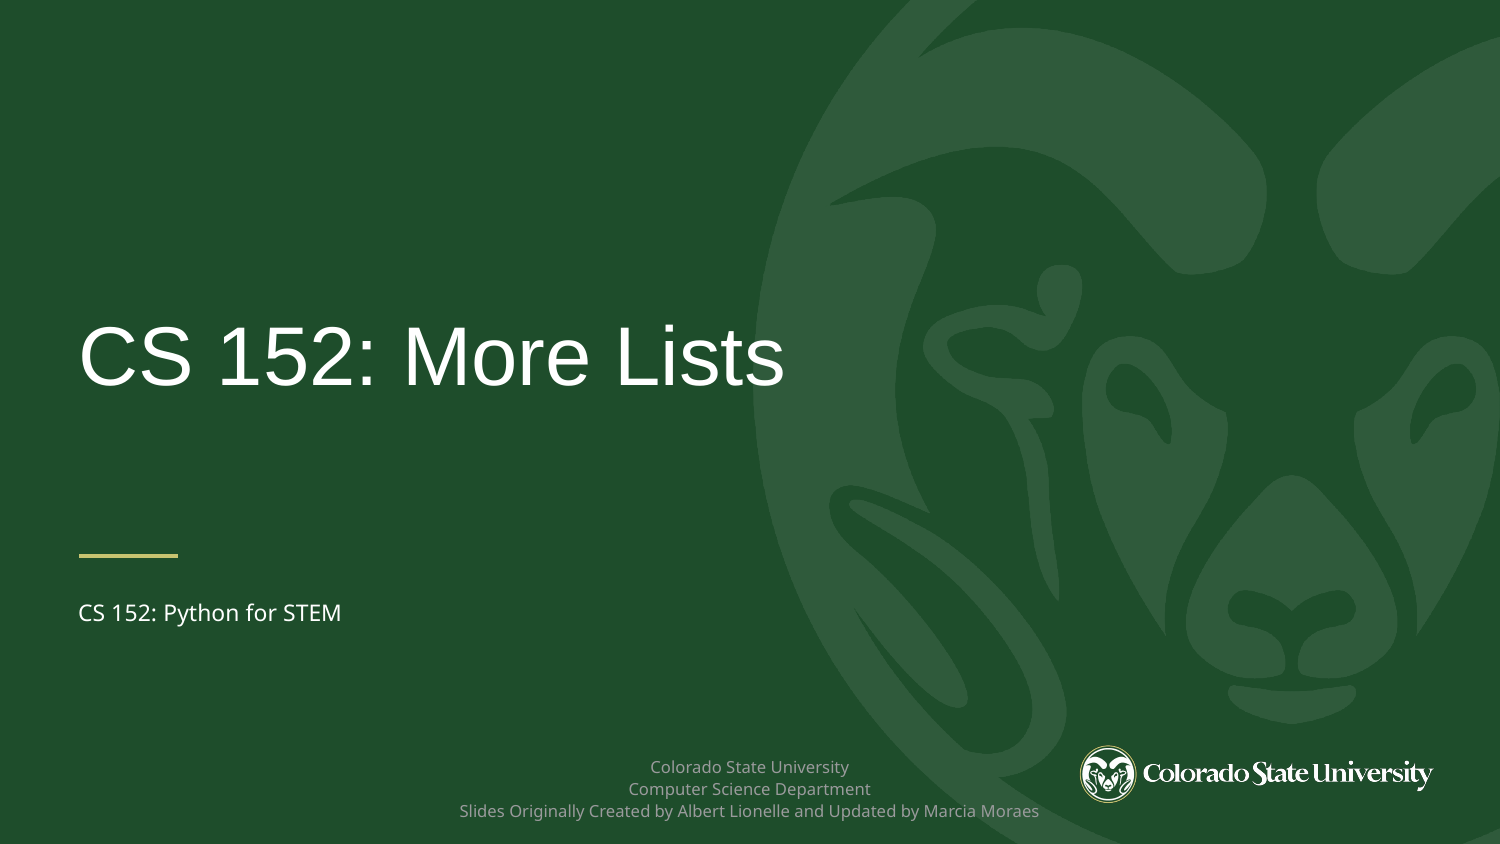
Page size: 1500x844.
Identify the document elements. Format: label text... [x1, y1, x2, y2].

picture [1066, 730, 1449, 817]
list CS 152: More Lists [68, 292, 1432, 514]
list Colorado State University Computer Science Department Slides Originally Created by Albert Lionelle and Updated by Marcia Moraes [181, 744, 1319, 844]
list CS 152: Python for STEM [68, 582, 1432, 709]
